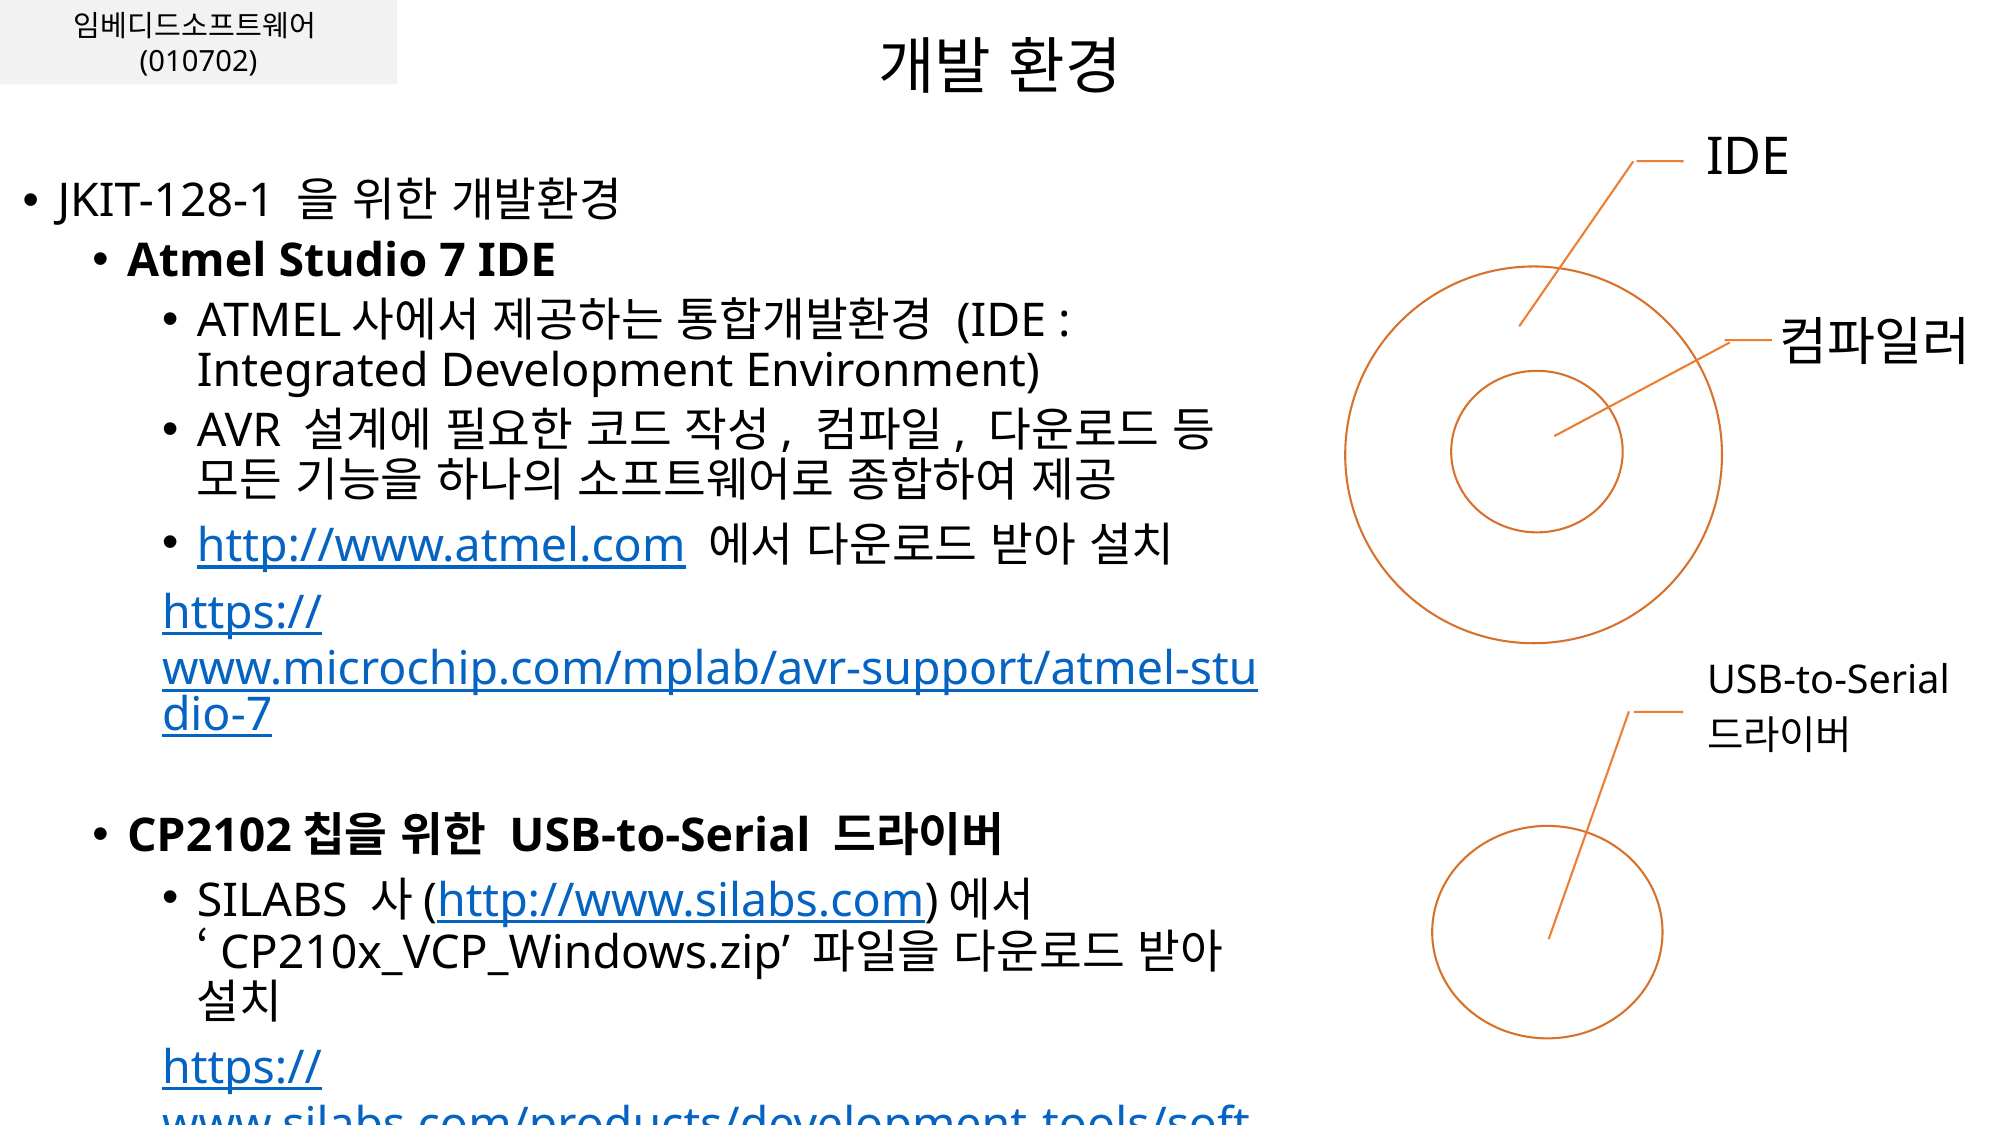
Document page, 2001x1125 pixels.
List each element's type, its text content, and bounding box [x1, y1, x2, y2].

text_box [1357, 0, 1986, 422]
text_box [1342, 422, 2000, 1125]
title 개발 환경 [137, 27, 1357, 110]
list JKIT-128-1 을 위한 개발환경 Atmel Studio 7 IDE ATMEL사에서 제공하는 통합개발환경 (IDE : Integrated Development Environment) AVR 설계에 필요한 코드 작성, 컴파일, 다운로드 등 모든 기능을 하나의 소프트웨어로 종합하여 제공 http://www.atmel.com 에서 다운로드 받아 설치 https://www.microchip.com/mplab/avr-support/atmel-studio-7 CP2102칩을 위한 USB-to-Serial 드라이버 SILABS 사(http://www.silabs.com)에서 ‘CP210x_VCP_Windows.zip’ 파일을 다운로드 받아 설치 https://www.silabs.com/products/development-tools/software/usb-to-uart-bridge-vcp-drivers [7, 169, 1275, 1125]
